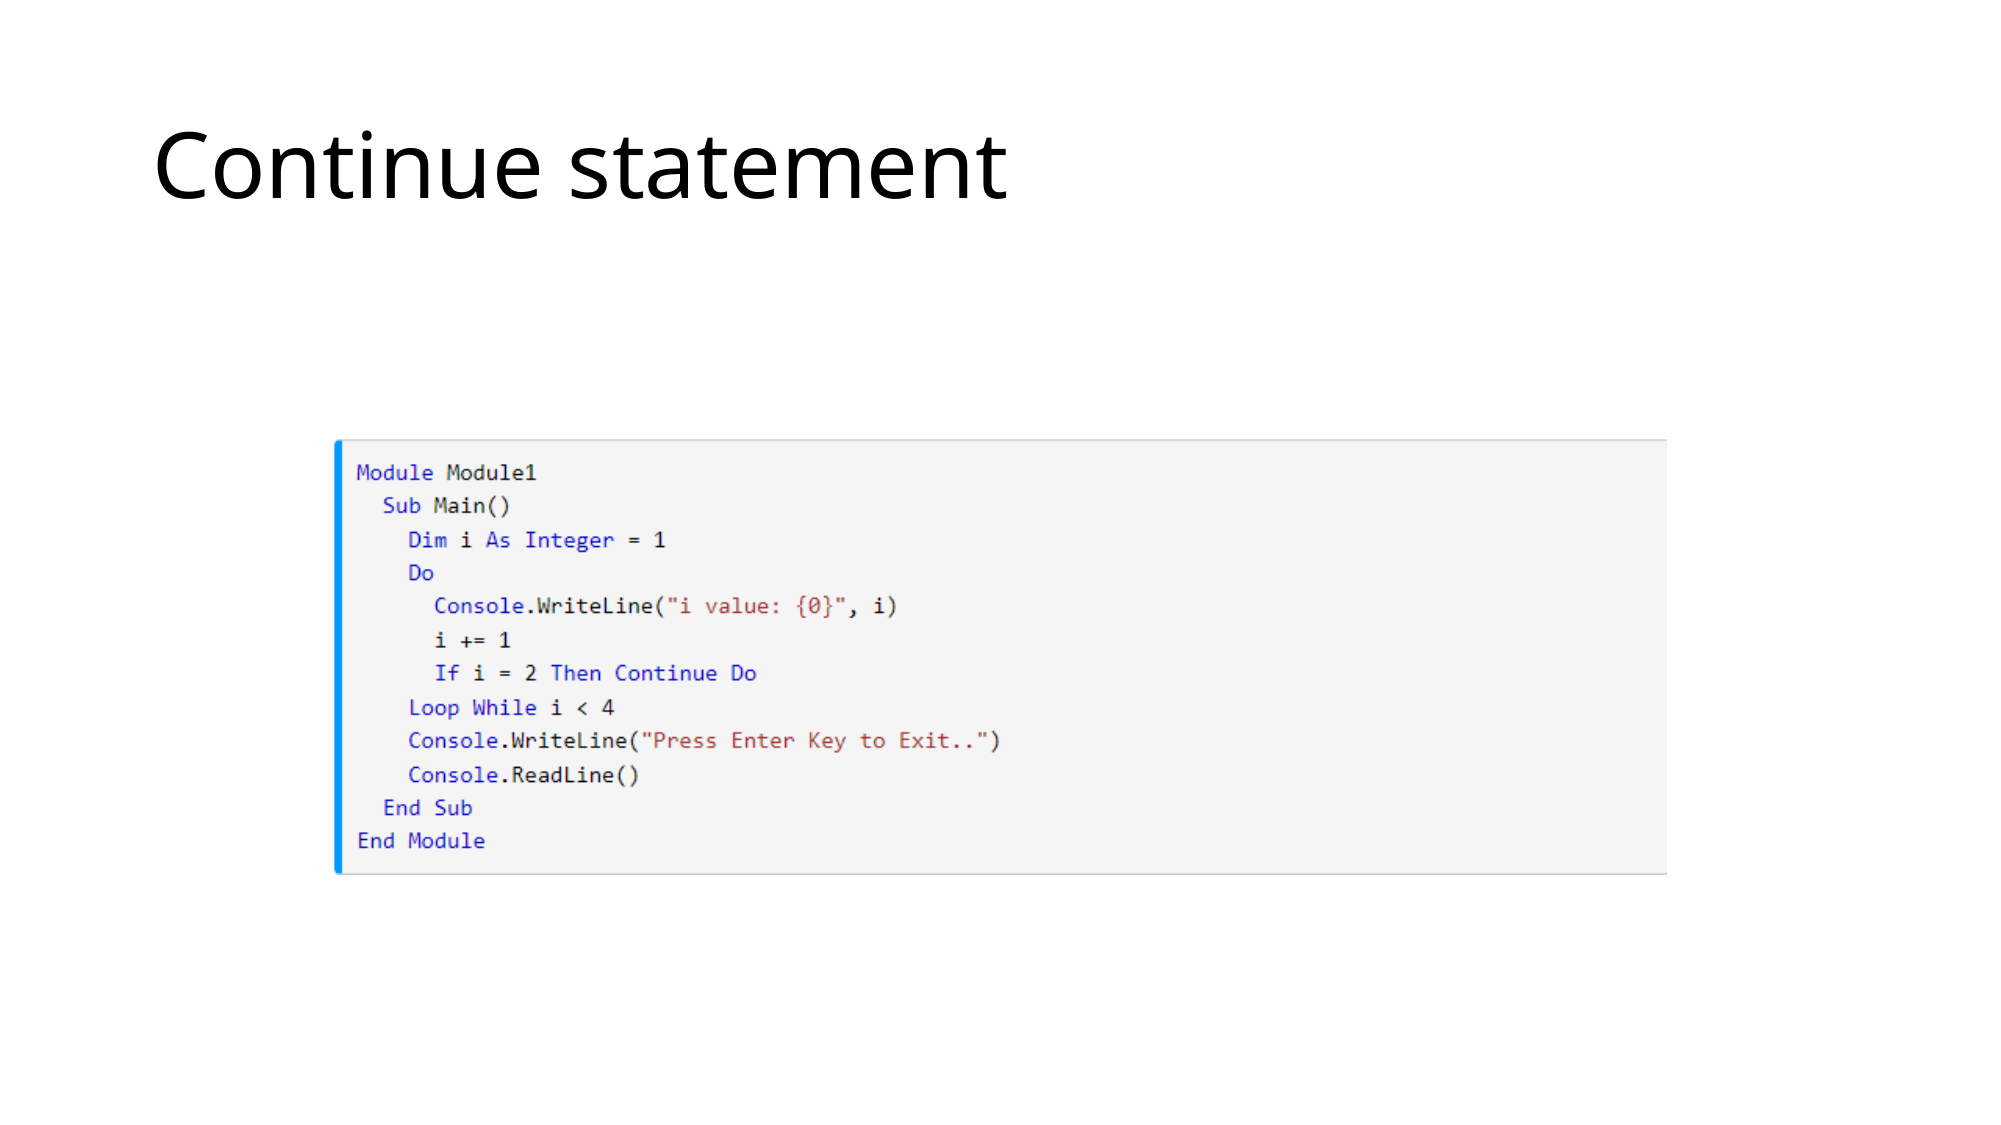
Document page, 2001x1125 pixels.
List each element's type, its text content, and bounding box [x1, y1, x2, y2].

title Continue statement [137, 59, 1863, 278]
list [333, 438, 1667, 875]
